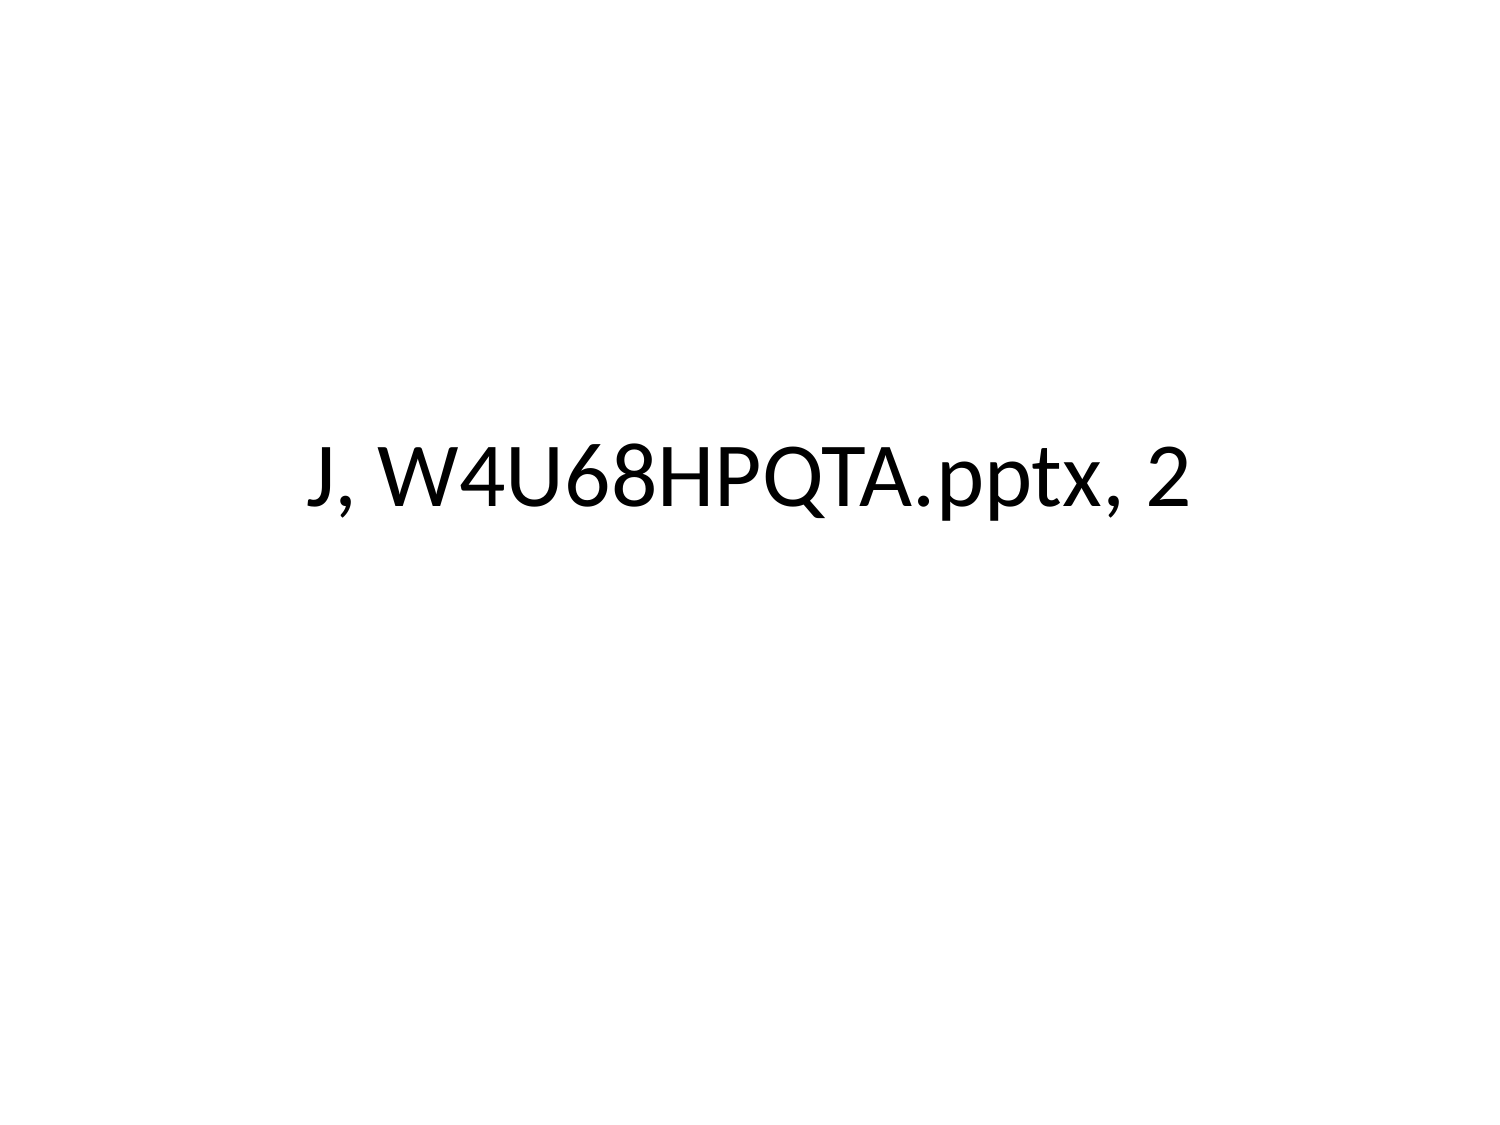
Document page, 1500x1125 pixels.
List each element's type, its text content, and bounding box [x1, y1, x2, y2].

title J, W4U68HPQTA.pptx, 2 [112, 349, 1388, 591]
